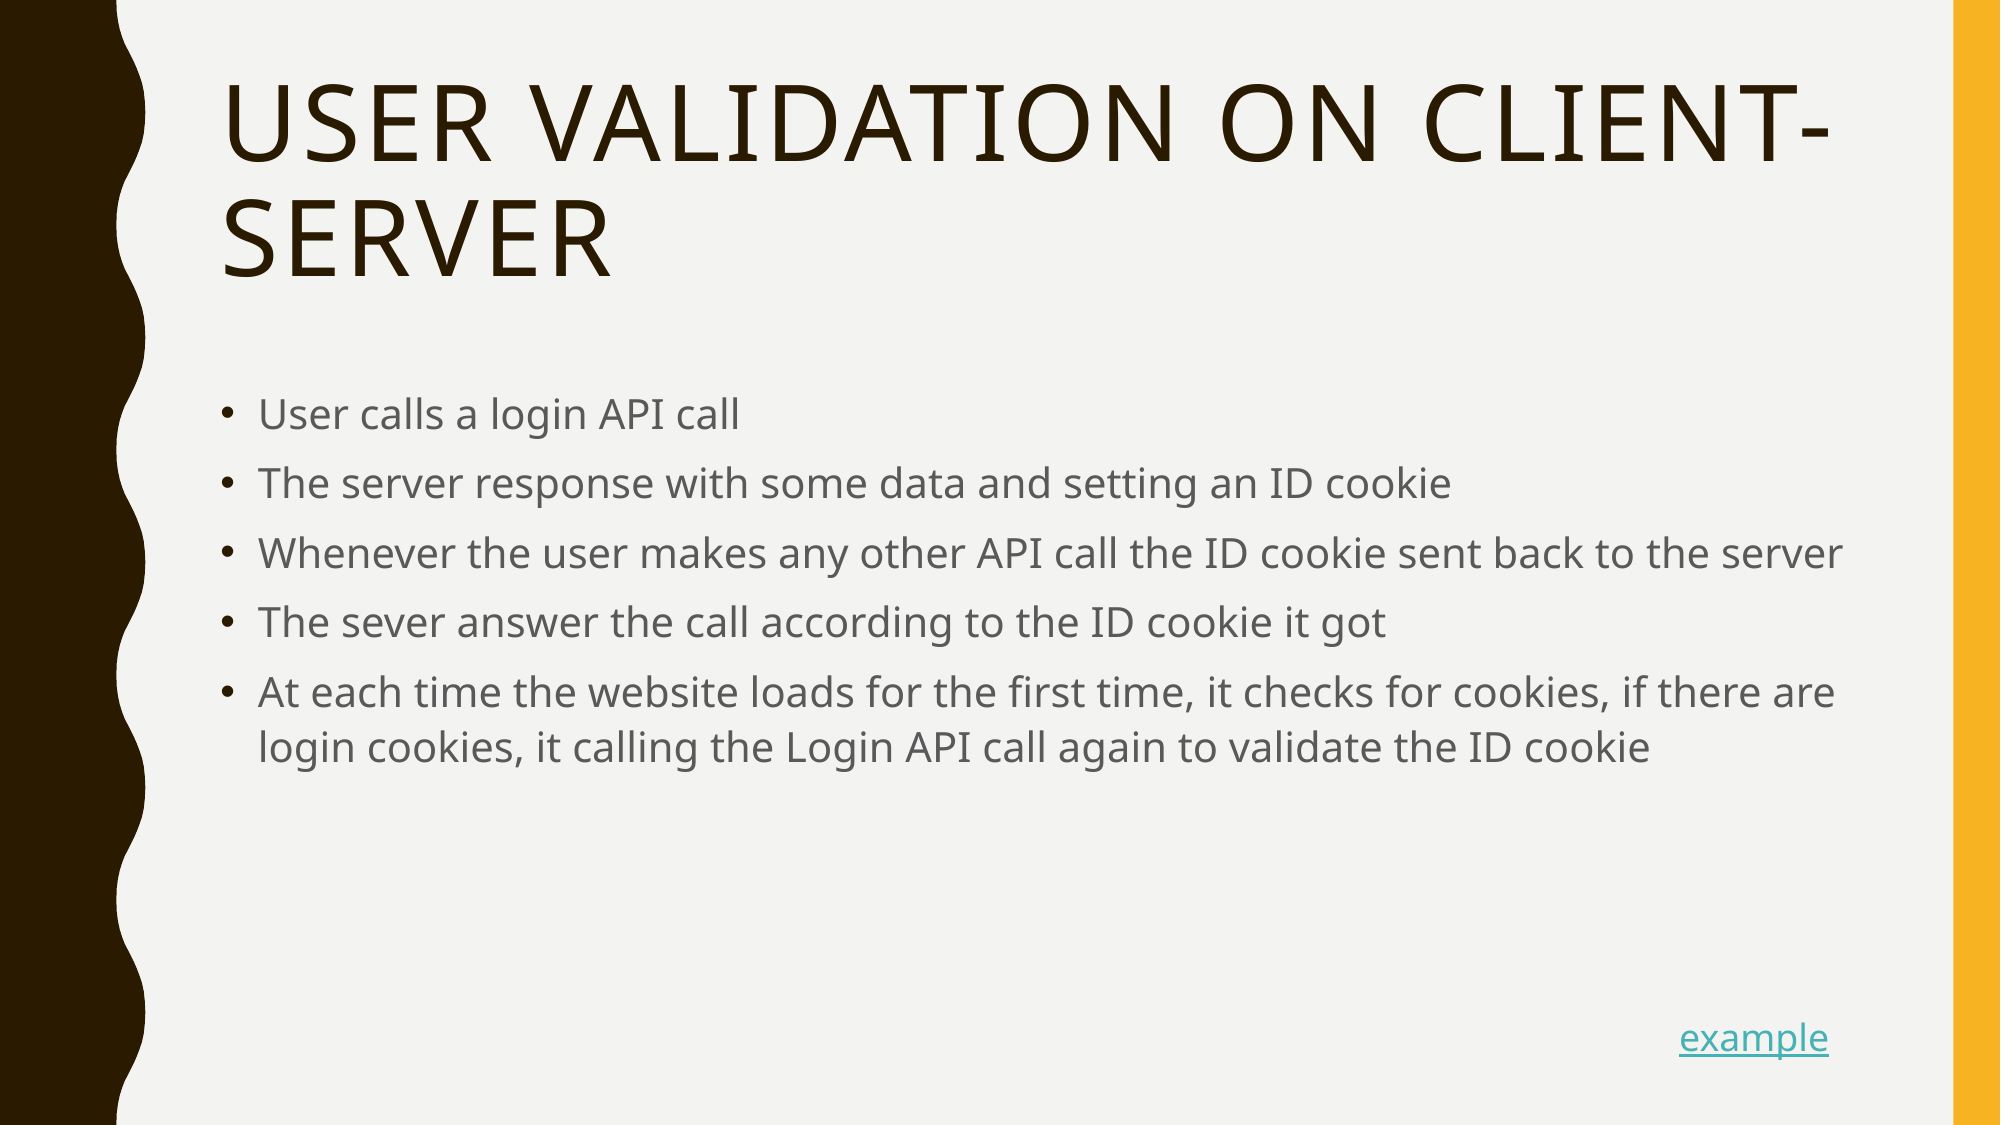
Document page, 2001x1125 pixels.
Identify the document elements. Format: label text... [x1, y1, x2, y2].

text_box example [1664, 1006, 1919, 1073]
list User calls a login API call The server response with some data and setting an ID cookie Whenever the user makes any other API call the ID cookie sent back to the server The sever answer the call according to the ID cookie it got At each time the website loads for the first time, it checks for cookies, if there are login cookies, it calling the Login API call again to validate the ID cookie [205, 375, 1875, 965]
title User validation on client-server [205, 62, 1875, 308]
